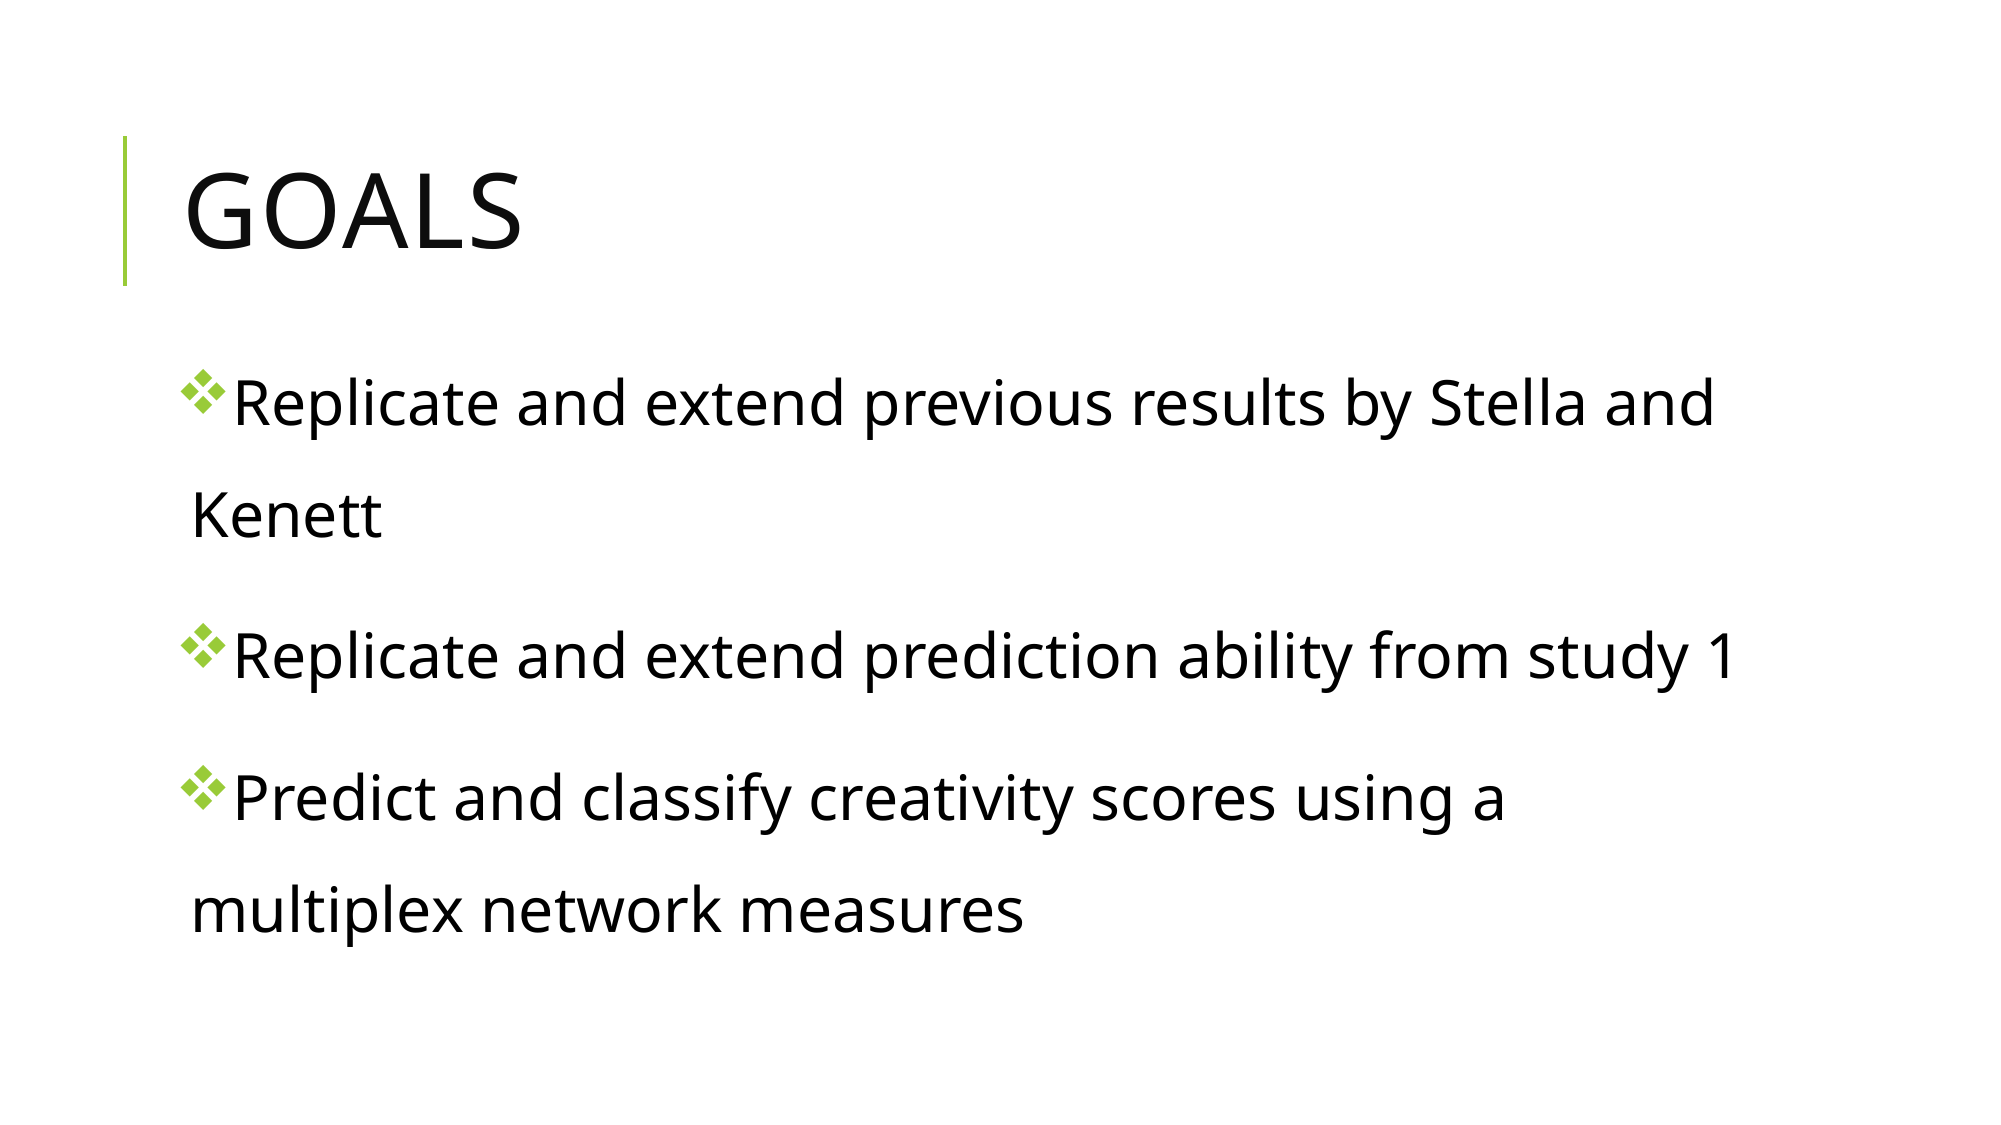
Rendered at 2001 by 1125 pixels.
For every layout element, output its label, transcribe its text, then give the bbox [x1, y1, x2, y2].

list Replicate and extend previous results by Stella and Kenett Replicate and extend prediction ability from study 1 Predict and classify creativity scores using a multiplex network measures [168, 317, 1763, 978]
title Goals [168, 96, 1763, 317]
